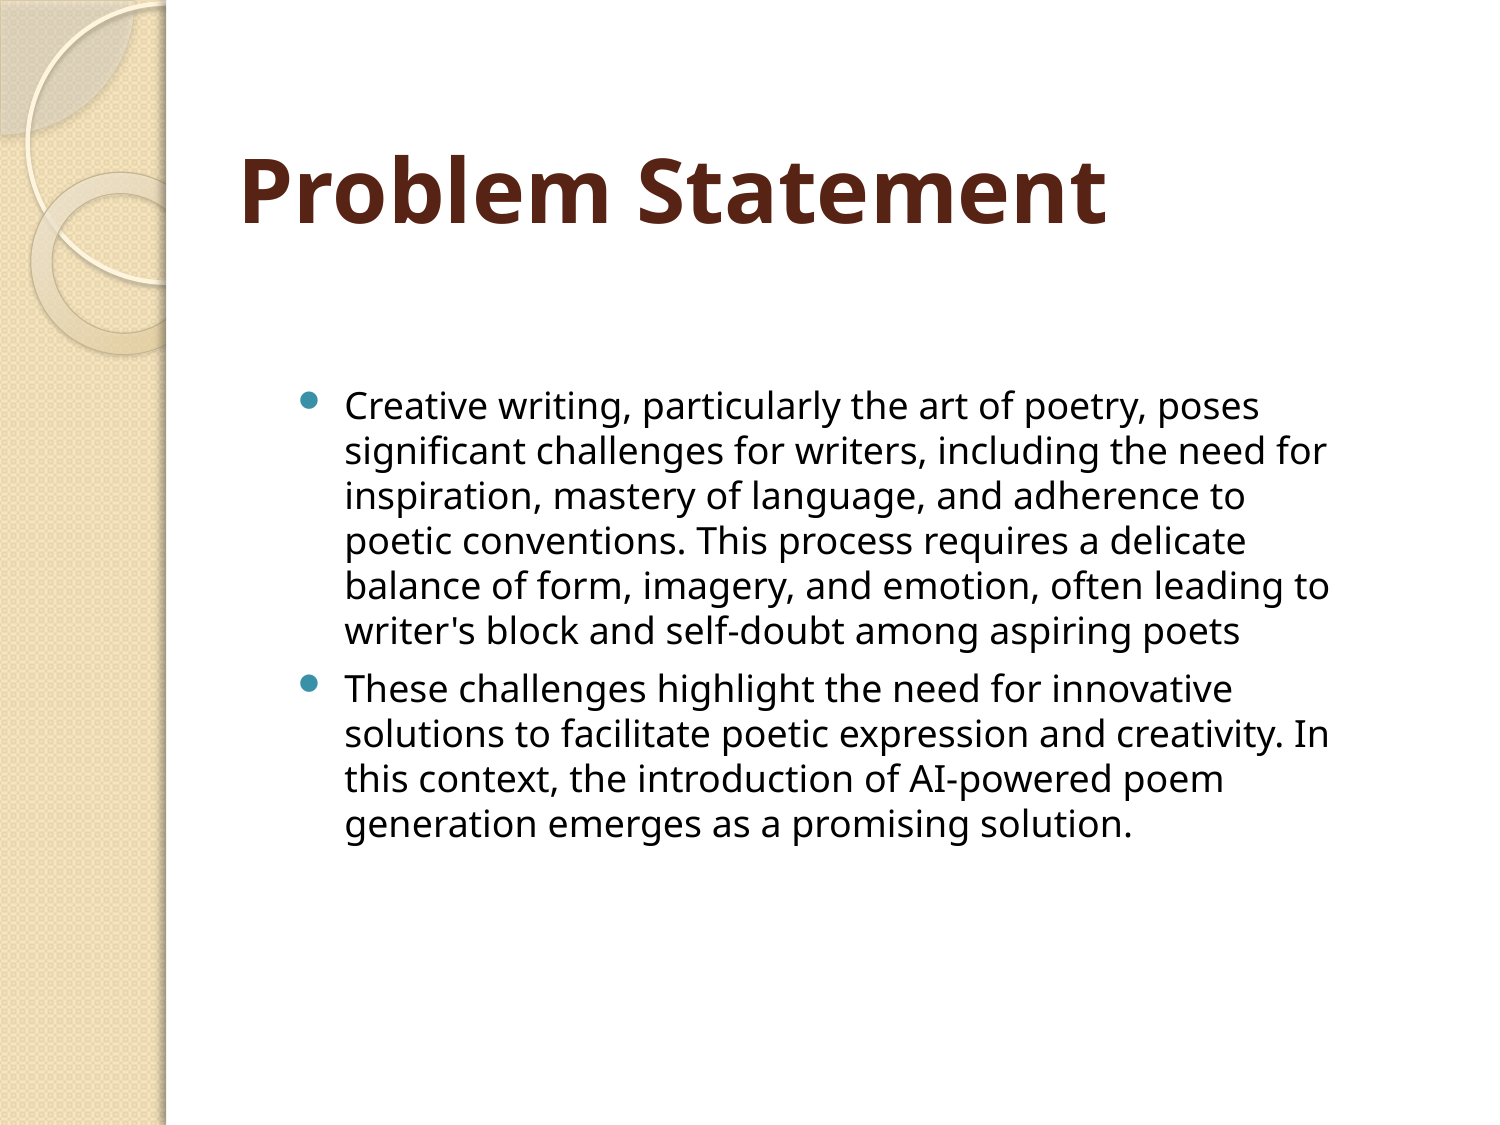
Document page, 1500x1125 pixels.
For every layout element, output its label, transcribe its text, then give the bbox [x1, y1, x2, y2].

list Creative writing, particularly the art of poetry, poses significant challenges for writers, including the need for inspiration, mastery of language, and adherence to poetic conventions. This process requires a delicate balance of form, imagery, and emotion, often leading to writer's block and self-doubt among aspiring poets These challenges highlight the need for innovative solutions to facilitate poetic expression and creativity. In this context, the introduction of AI-powered poem generation emerges as a promising solution. [269, 375, 1372, 973]
title Problem Statement [222, 93, 1453, 282]
